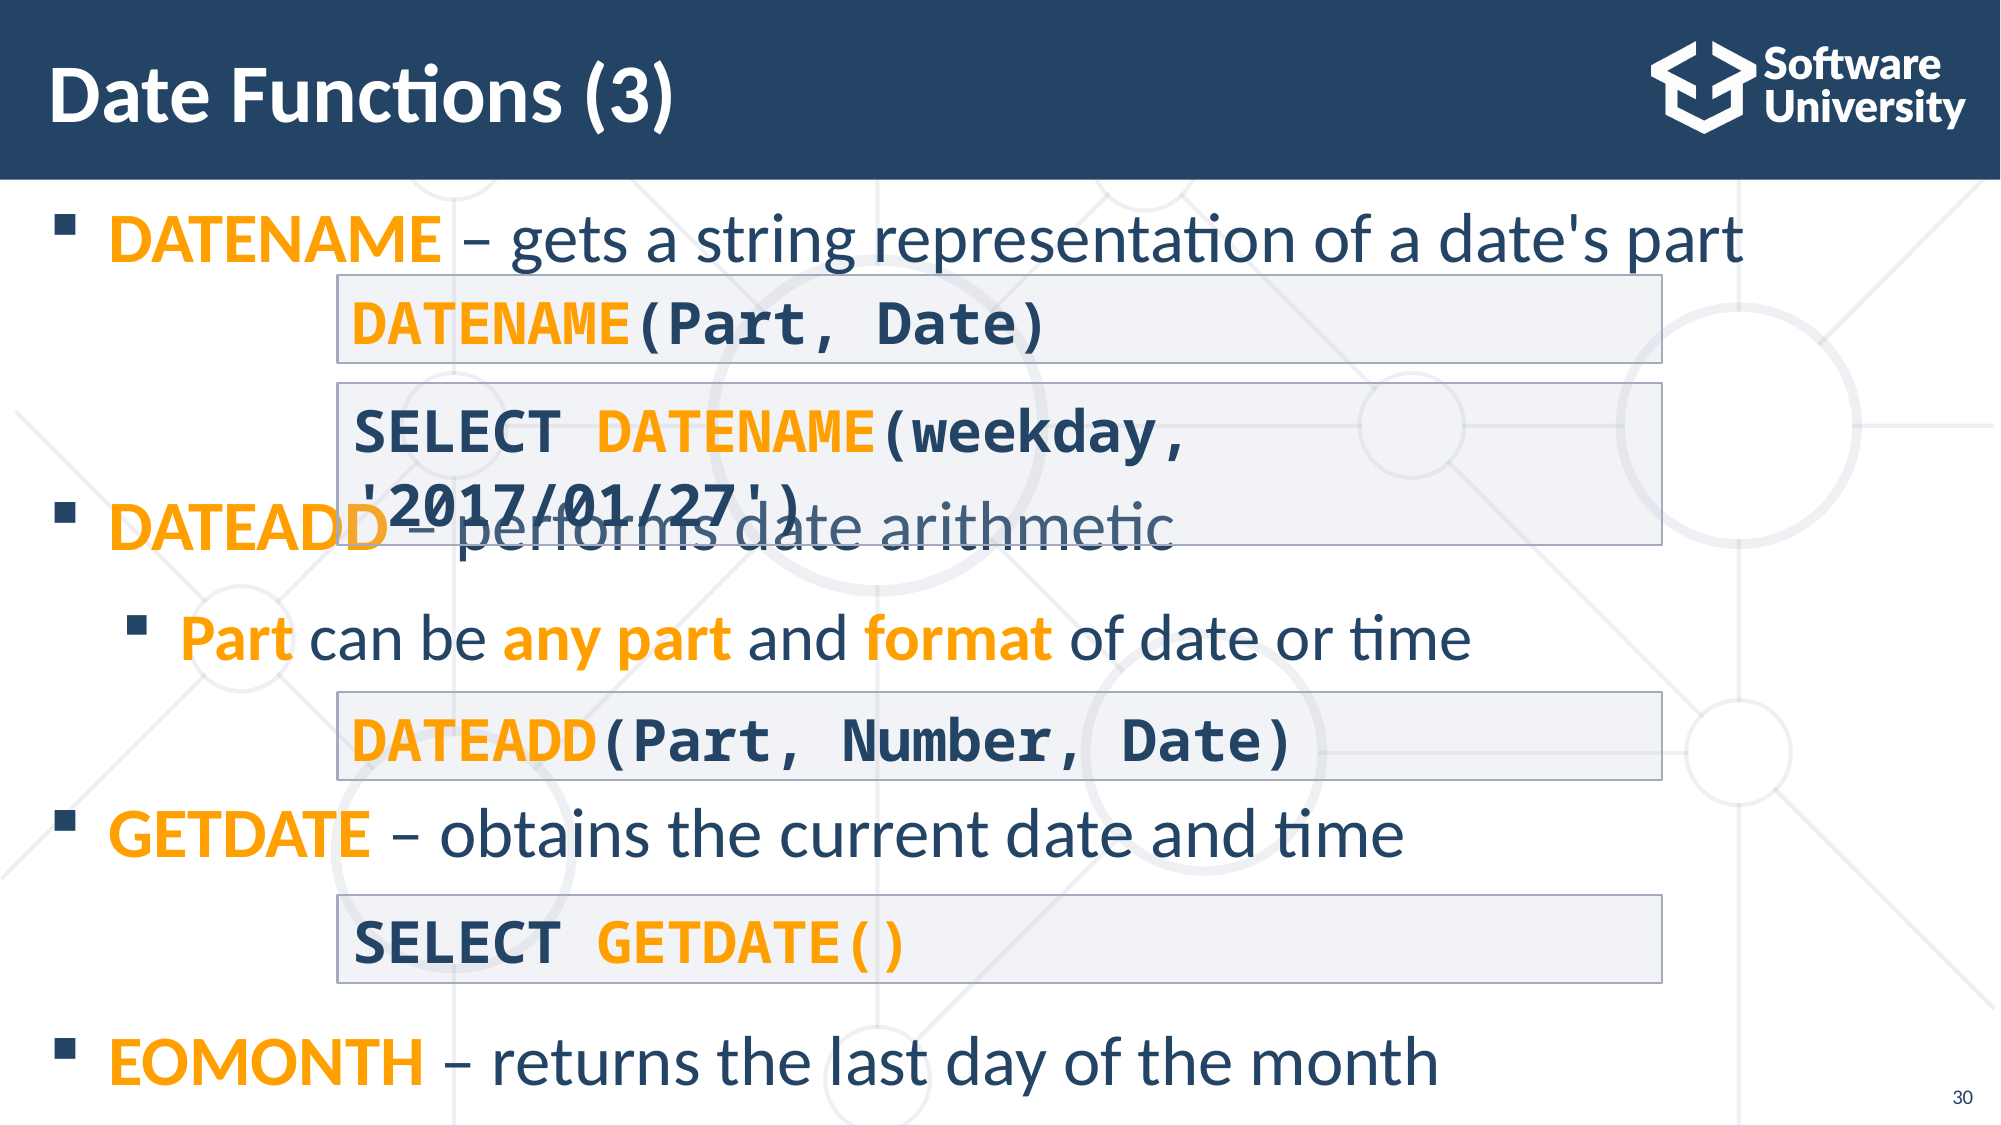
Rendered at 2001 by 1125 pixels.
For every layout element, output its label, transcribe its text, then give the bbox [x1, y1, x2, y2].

list DATENAME – gets a string representation of a date's part DATEADD – performs date arithmetic Part can be any part and format of date or time GETDATE – obtains the current date and time EOMONTH – returns the last day of the month [31, 181, 1970, 1124]
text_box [337, 274, 1663, 473]
text_box SELECT GETDATE() [337, 894, 1663, 983]
title Date Functions (3) [31, 16, 1625, 162]
text_box DATEADD(Part, Number, Date) [337, 691, 1663, 780]
picture [1651, 41, 1966, 134]
slide_number 30 [1927, 1067, 1989, 1117]
